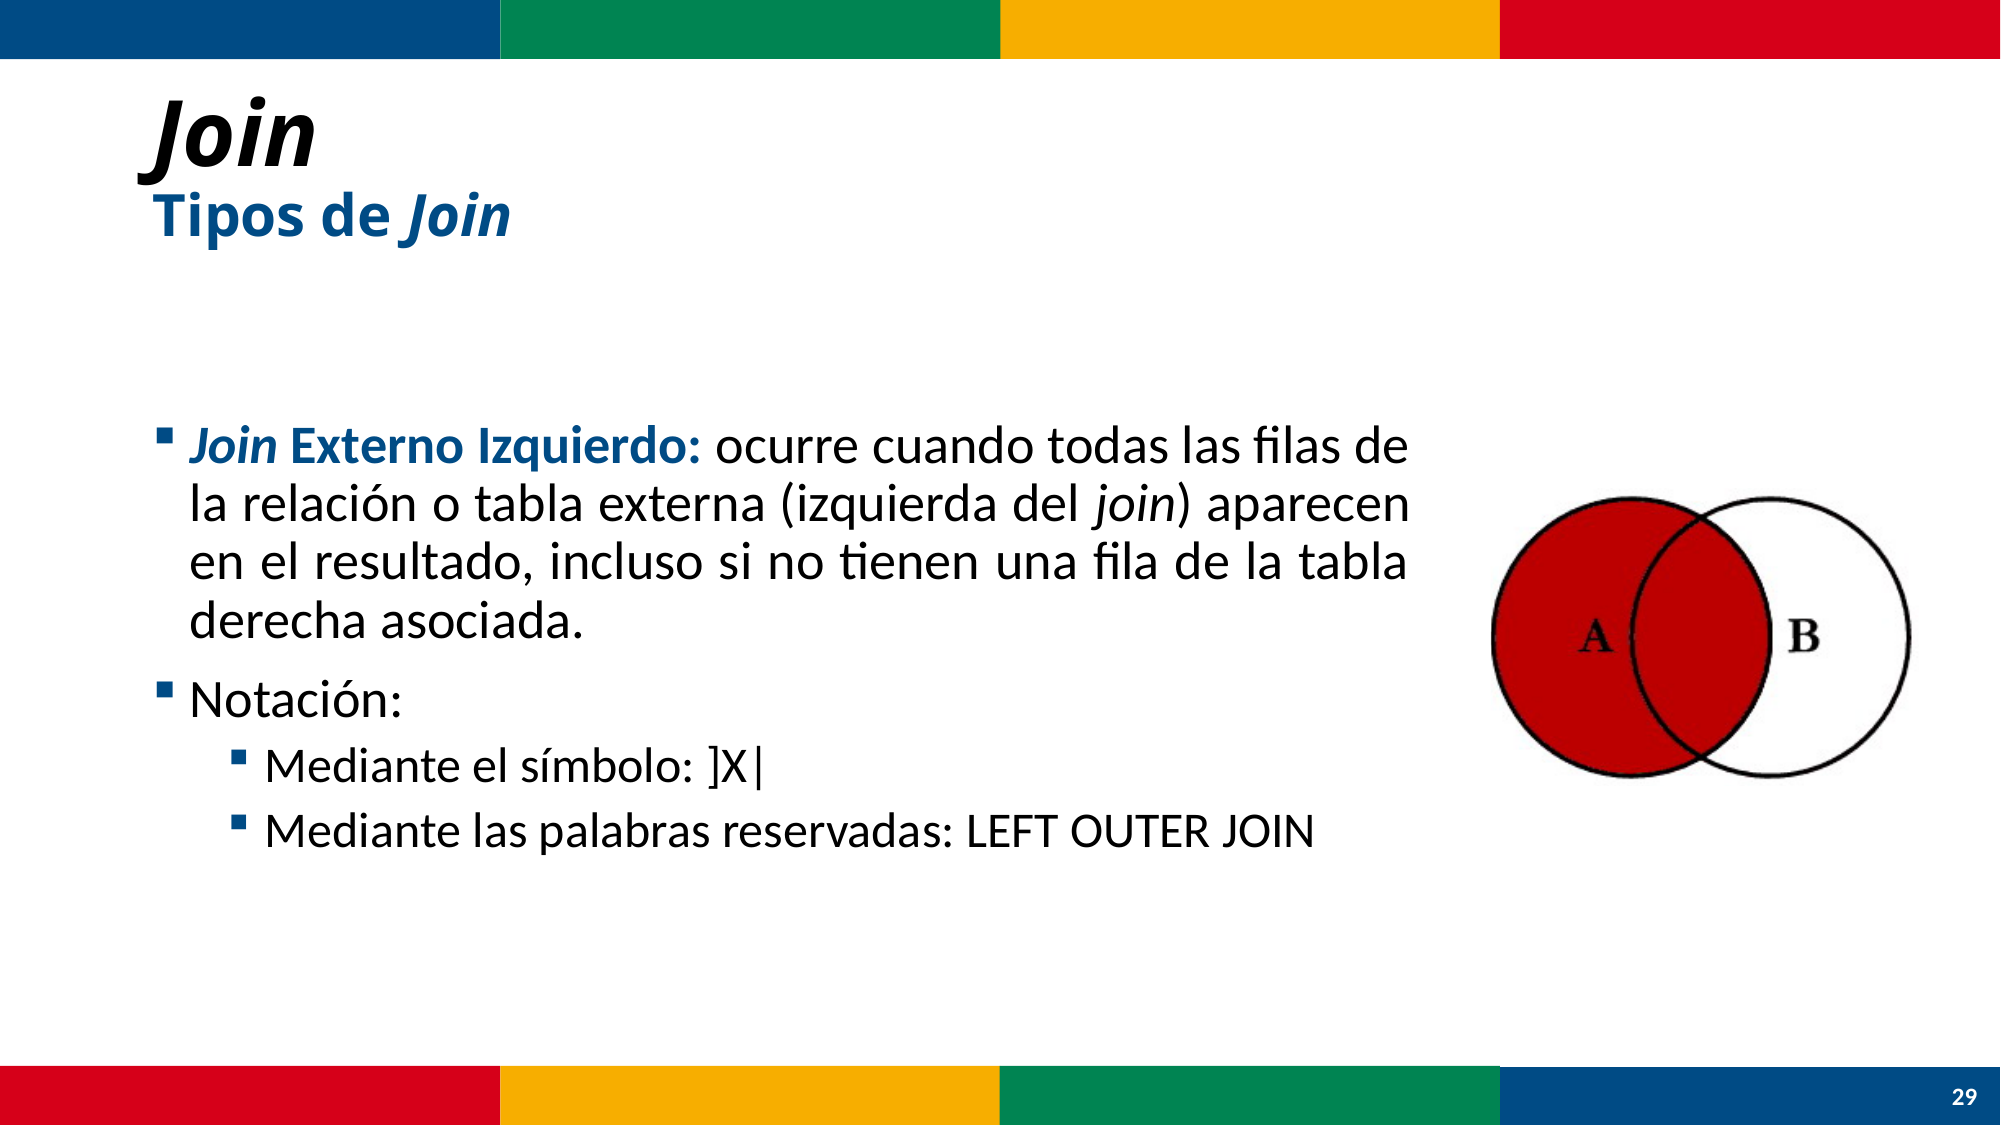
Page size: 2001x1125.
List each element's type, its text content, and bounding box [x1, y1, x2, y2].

title Join Tipos de Join [137, 59, 1863, 278]
list Join Externo Izquierdo: ocurre cuando todas las filas de la relación o tabla externa (izquierda del join) aparecen en el resultado, incluso si no tienen una fila de la tabla derecha asociada. Notación: Mediante el símbolo: ]X| Mediante las palabras reservadas: LEFT OUTER JOIN [137, 299, 1427, 975]
picture [1490, 488, 1919, 786]
slide_number 29 [1930, 1065, 2000, 1125]
